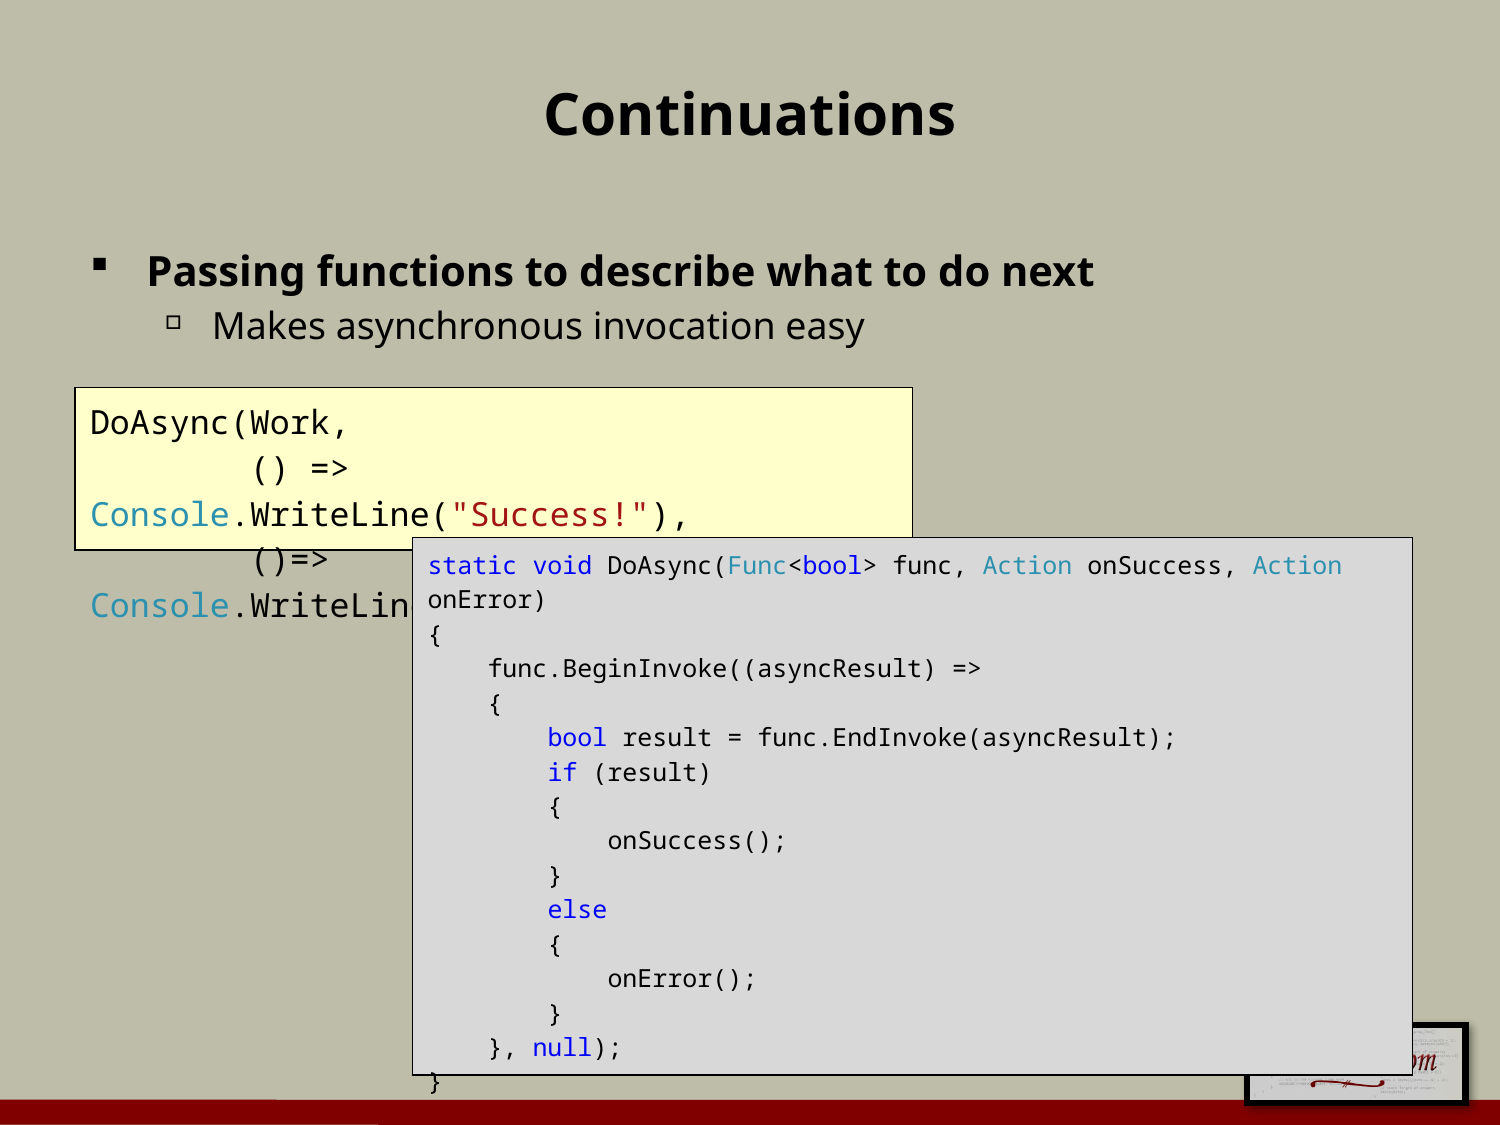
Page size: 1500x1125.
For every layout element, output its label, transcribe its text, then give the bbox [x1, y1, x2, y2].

text_box DoAsync(Work, () => Console.WriteLine("Success!"), ()=> Console.WriteLine("Error!")); [74, 387, 913, 550]
picture [1250, 1028, 1462, 1100]
text_box static void DoAsync(Func<bool> func, Action onSuccess, Action onError) { func.BeginInvoke((asyncResult) => { bool result = func.EndInvoke(asyncResult); if (result) { onSuccess(); } else { onError(); } }, null); } [412, 537, 1413, 1075]
title Continuations [74, 49, 1426, 176]
list Passing functions to describe what to do next Makes asynchronous invocation easy [74, 237, 1426, 976]
